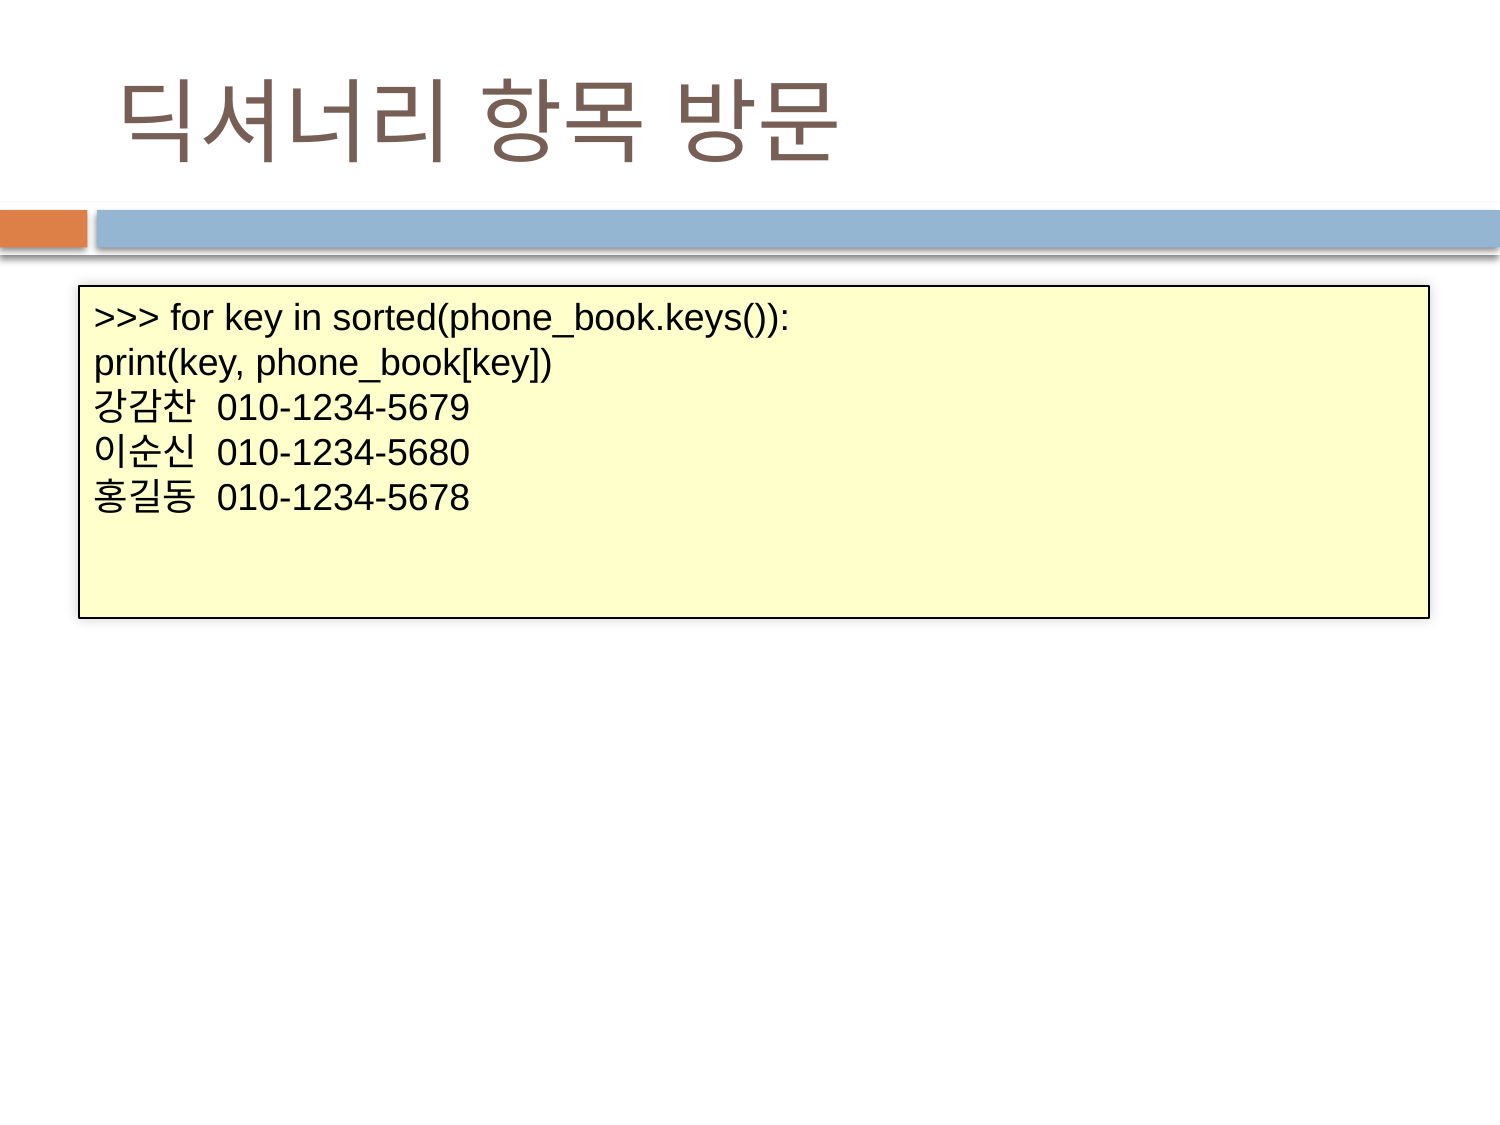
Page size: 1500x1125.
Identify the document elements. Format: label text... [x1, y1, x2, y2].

text_box >>> for key in sorted(phone_book.keys()): print(key, phone_book[key]) 강감찬 010-1234-5679 이순신 010-1234-5680 홍길동 010-1234-5678 [79, 285, 1430, 619]
title 딕셔너리 항목 방문 [100, 37, 1438, 200]
